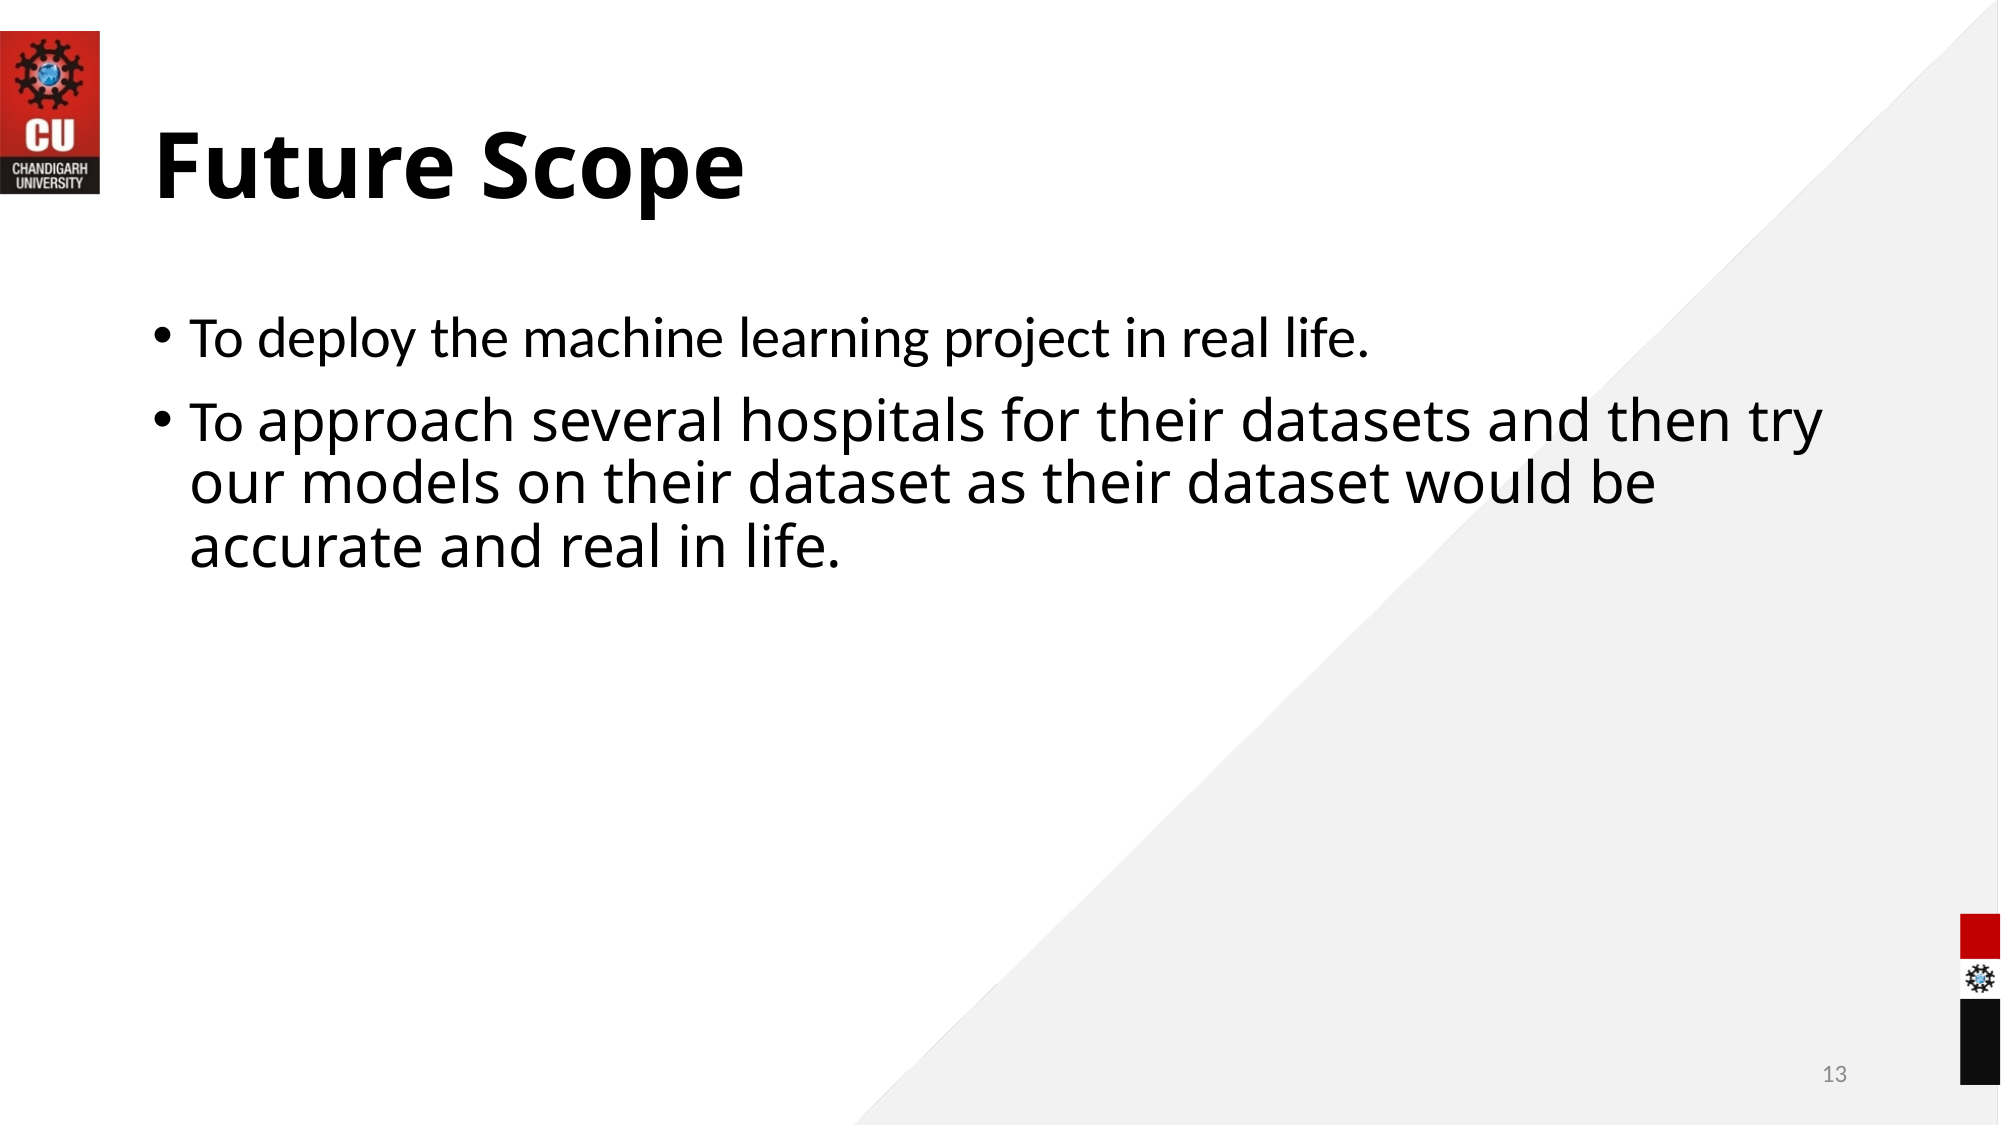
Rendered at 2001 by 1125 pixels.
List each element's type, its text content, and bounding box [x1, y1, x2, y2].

title Future Scope [137, 59, 1863, 278]
picture [0, 0, 2001, 1125]
list To deploy the machine learning project in real life. To approach several hospitals for their datasets and then try our models on their dataset as their dataset would be accurate and real in life. [137, 299, 1863, 1014]
slide_number 13 [1412, 1042, 1863, 1103]
